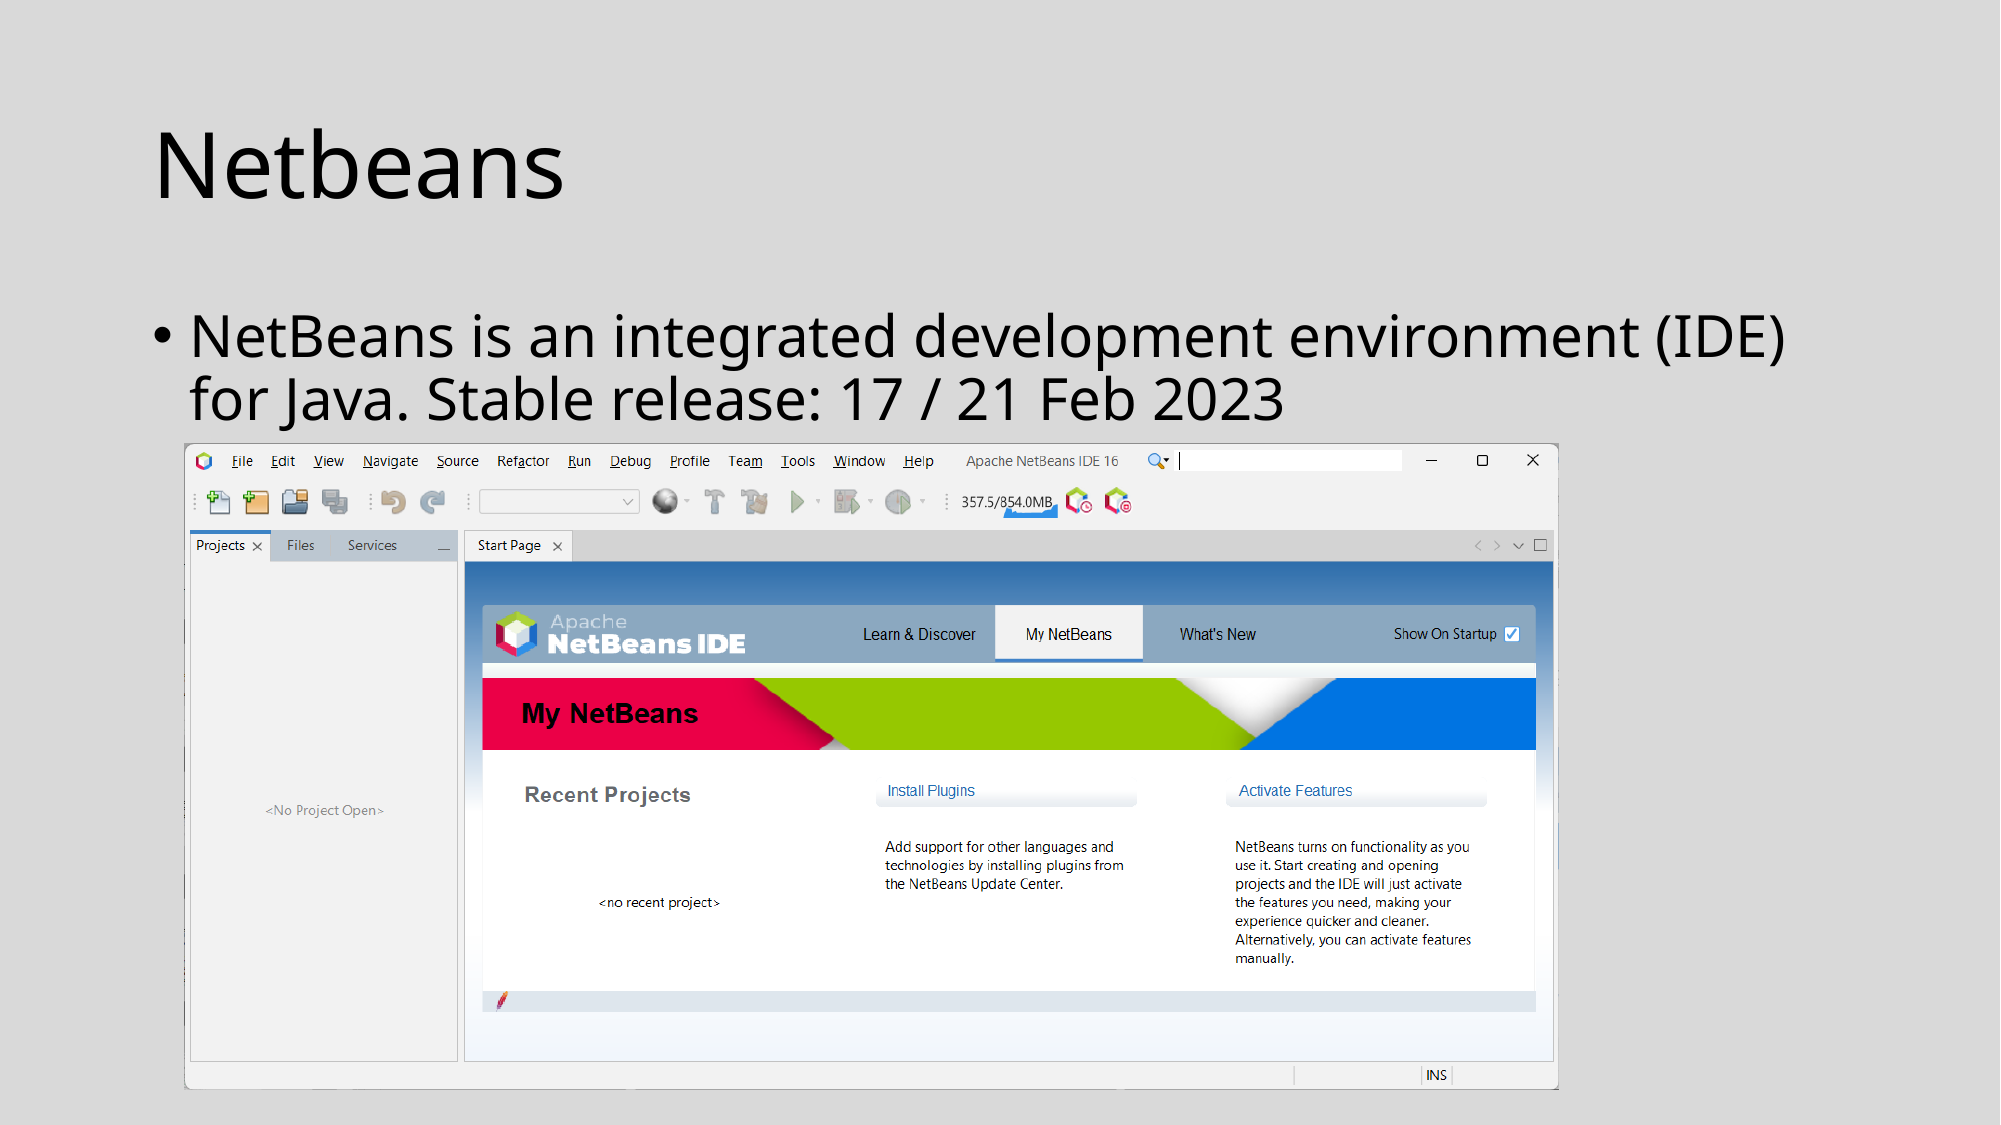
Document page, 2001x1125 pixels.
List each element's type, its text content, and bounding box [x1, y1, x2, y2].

picture [184, 443, 1559, 1090]
title Netbeans [137, 59, 1863, 278]
list NetBeans is an integrated development environment (IDE) for Java. Stable release: 17 / 21 Feb 2023 [137, 299, 1863, 1014]
